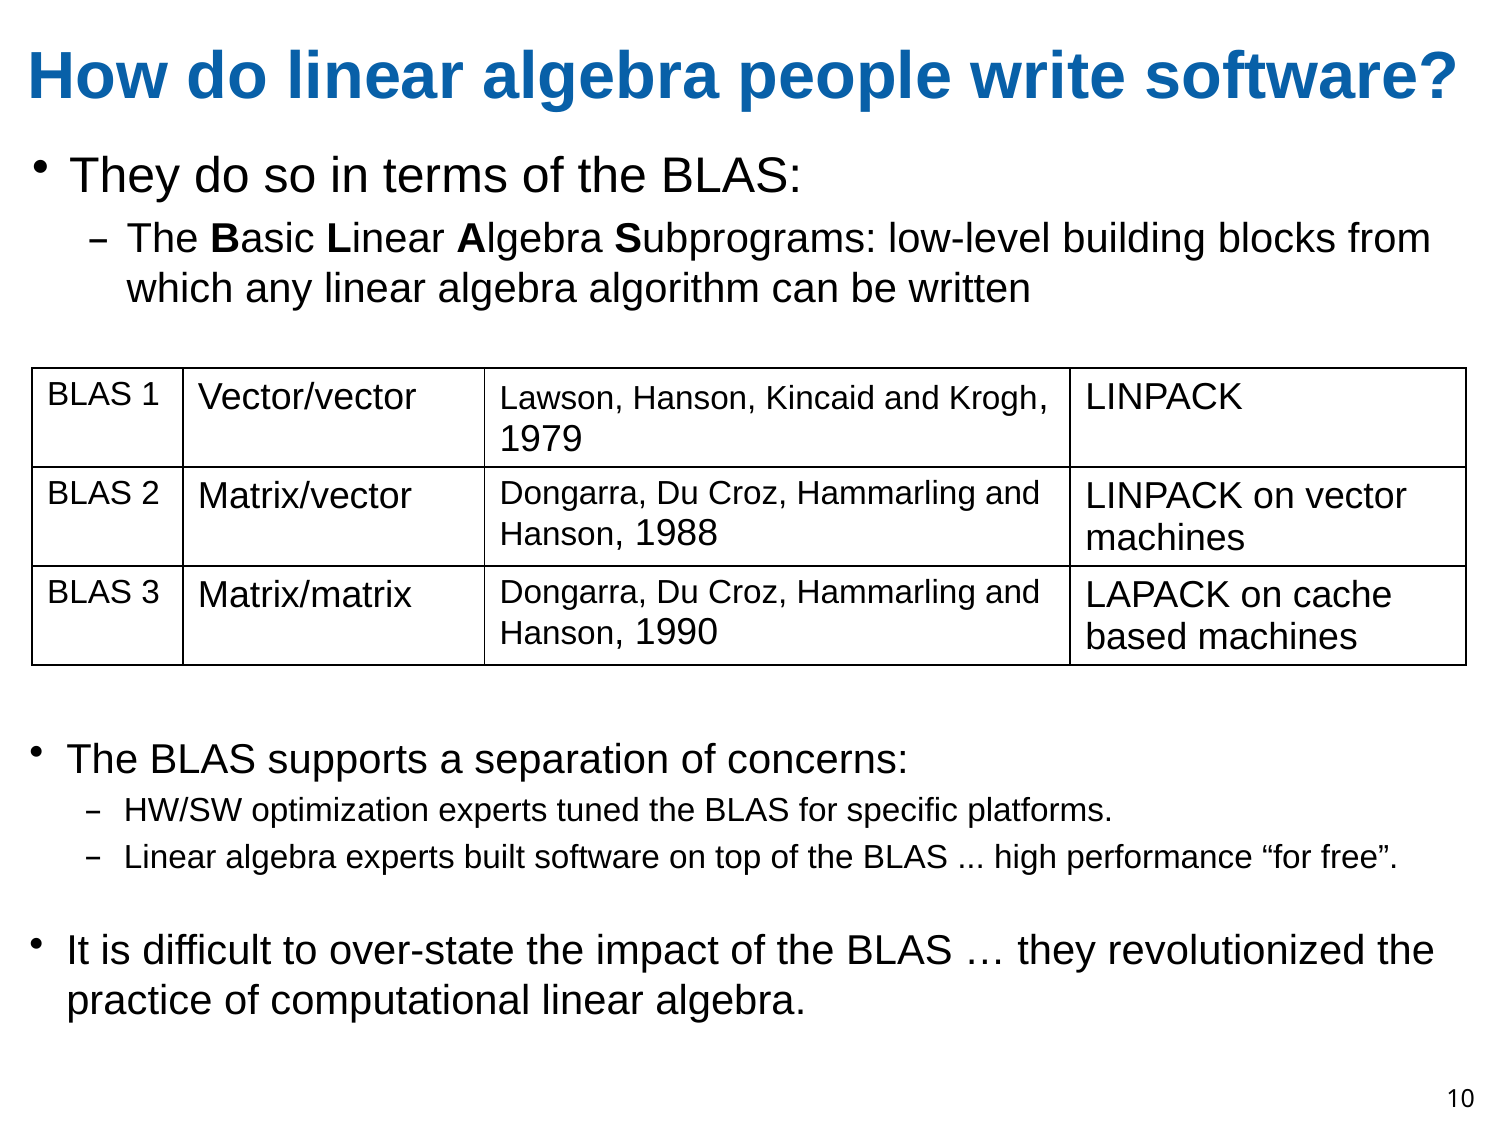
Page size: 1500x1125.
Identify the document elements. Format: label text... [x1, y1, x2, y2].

table_cell Matrix/vector [184, 468, 484, 565]
table_cell BLAS 3 [33, 567, 182, 664]
table_cell LINPACK on vector machines [1071, 468, 1465, 565]
table_header Vector/vector [184, 369, 484, 466]
table_cell LAPACK on cache based machines [1071, 567, 1465, 664]
text_box The BLAS supports a separation of concerns: HW/SW optimization experts tuned the BLAS for specific platforms. Linear algebra experts built software on top of the BLAS ... high performance “for free”. It is difficult to over-state the impact of the BLAS … they revolutionized the practice of computational linear algebra. [29, 731, 1461, 1027]
table_cell Matrix/matrix [184, 567, 484, 664]
table_header Lawson, Hanson, Kincaid and Krogh, 1979 [485, 369, 1069, 466]
table_cell BLAS 2 [33, 468, 182, 565]
table_cell Dongarra, Du Croz, Hammarling and Hanson, 1990 [485, 567, 1069, 664]
table_cell Dongarra, Du Croz, Hammarling and Hanson, 1988 [485, 468, 1069, 565]
table_header LINPACK [1071, 369, 1465, 466]
slide_number 10 [1431, 1074, 1500, 1125]
table_header BLAS 1 [33, 369, 182, 466]
list They do so in terms of the BLAS: The Basic Linear Algebra Subprograms: low-level building blocks from which any linear algebra algorithm can be written [31, 142, 1464, 345]
title How do linear algebra people write software? [27, 31, 1500, 178]
